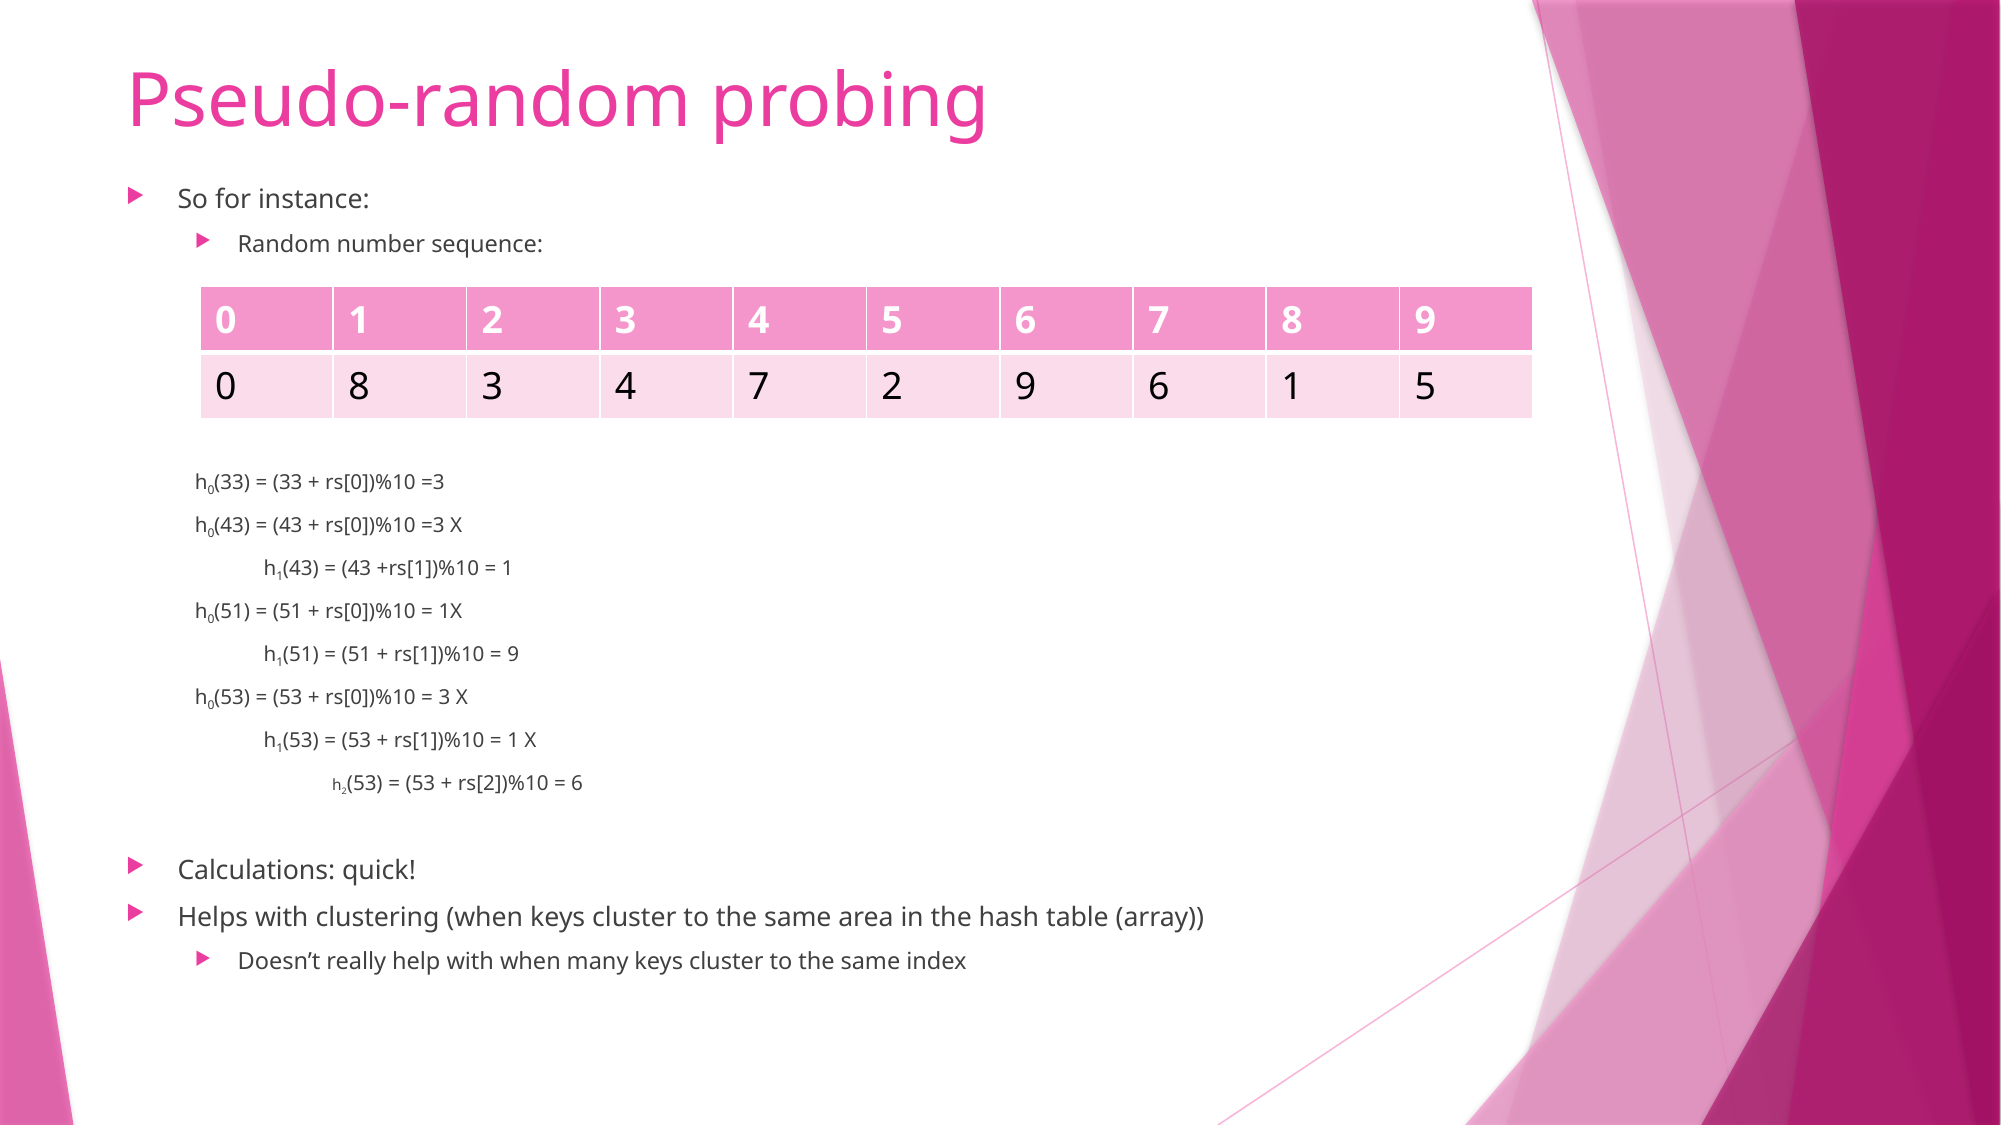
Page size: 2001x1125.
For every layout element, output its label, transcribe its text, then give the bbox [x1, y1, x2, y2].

table_header 8 [1267, 287, 1399, 350]
table_cell 4 [601, 355, 732, 418]
title Pseudo-random probing [111, 43, 1522, 162]
table_header 9 [1400, 287, 1532, 350]
table_header 7 [1134, 287, 1265, 350]
table_cell 0 [201, 355, 332, 418]
table_cell 1 [1267, 355, 1399, 418]
table_cell 7 [734, 355, 866, 418]
table_header 1 [334, 287, 466, 350]
table_header 4 [734, 287, 866, 350]
table_header 5 [867, 287, 999, 350]
table_cell 3 [467, 355, 599, 418]
table_header 2 [467, 287, 599, 350]
table_cell 8 [334, 355, 466, 418]
table_cell 2 [867, 355, 999, 418]
table_header 3 [601, 287, 732, 350]
table_cell 9 [1001, 355, 1132, 418]
list So for instance: Random number sequence: h0(33) = (33 + rs[0])%10 =3 h0(43) = (43 + rs[0])%10 =3 X h1(43) = (43 +rs[1])%10 = 1 h0(51) = (51 + rs[0])%10 = 1X h1(51) = (51 + rs[1])%10 = 9 h0(53) = (53 + rs[0])%10 = 3 X h1(53) = (53 + rs[1])%10 = 1 X h2(53) = (53 + rs[2])%10 = 6 Calculations: quick! Helps with clustering (when keys cluster to the same area in the hash table (array)) Doesn’t really help with when many keys cluster to the same index [111, 174, 1522, 991]
table_header 6 [1001, 287, 1132, 350]
table_cell 5 [1400, 355, 1532, 418]
table_cell 6 [1134, 355, 1265, 418]
table_header 0 [201, 287, 332, 350]
